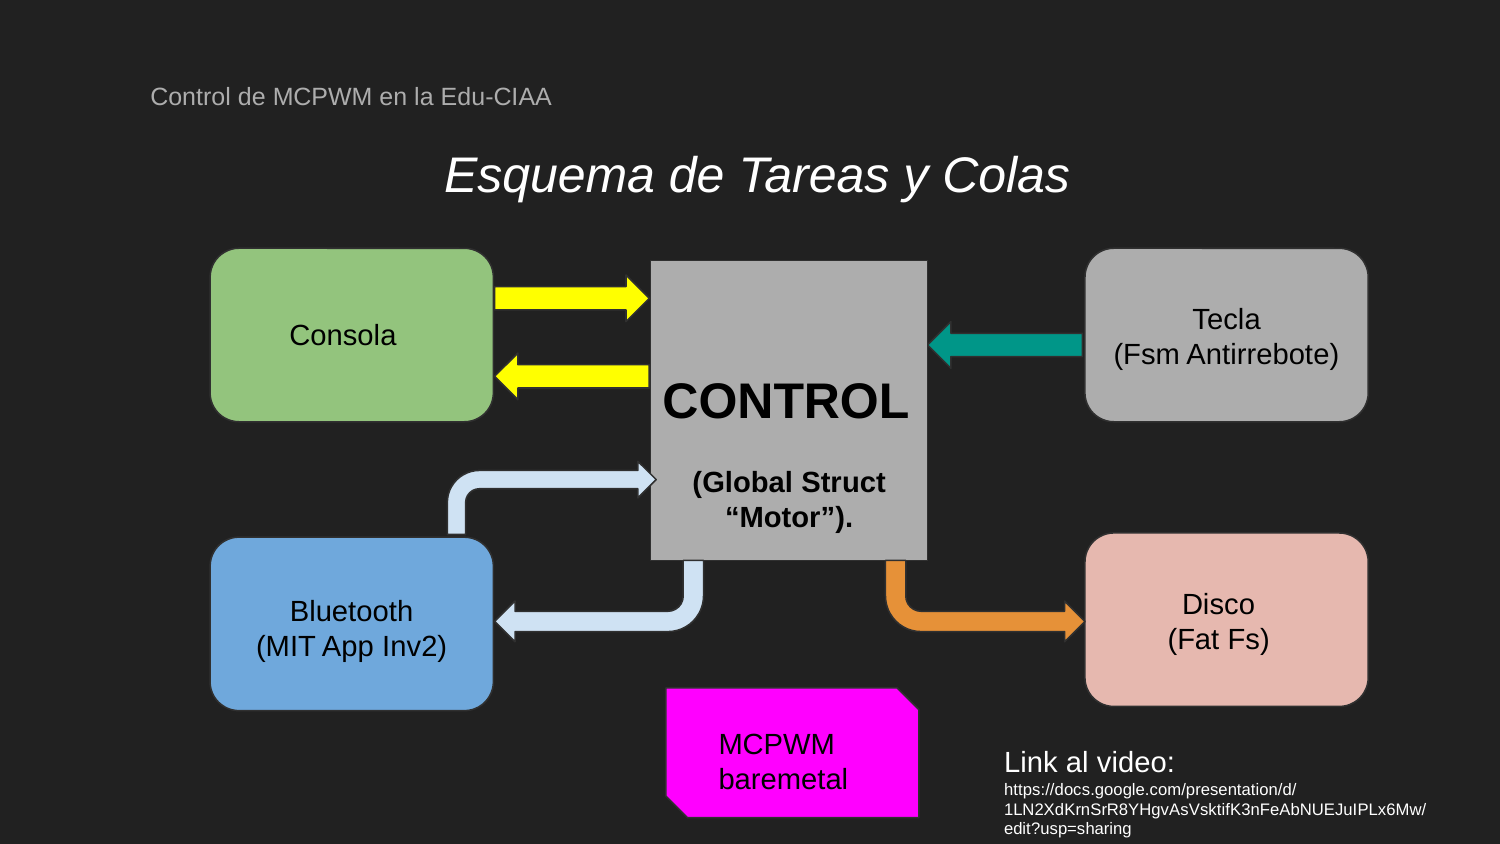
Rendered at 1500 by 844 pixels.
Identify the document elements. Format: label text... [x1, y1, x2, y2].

text_box [1084, 248, 1369, 422]
text_box [650, 260, 928, 353]
text_box Esquema de Tareas y Colas [429, 127, 1127, 196]
text_box [210, 248, 494, 422]
text_box [210, 537, 494, 711]
text_box Tecla (Fsm Antirrebote) [1088, 285, 1365, 385]
text_box Disco (Fat Fs) [1114, 570, 1323, 670]
text_box [927, 321, 1083, 369]
text_box [494, 275, 650, 322]
text_box [650, 427, 928, 561]
text_box [665, 687, 919, 818]
text_box [885, 560, 1086, 642]
text_box [447, 461, 657, 535]
text_box Bluetooth (MIT App Inv2) [227, 577, 476, 681]
text_box [1084, 532, 1369, 707]
subtitle Control de MCPWM en la Edu-CIAA [73, 65, 631, 113]
text_box Consola [274, 301, 430, 359]
text_box MCPWM baremetal [703, 710, 898, 814]
text_box Link al video: https://docs.google.com/presentation/d/1LN2XdKrnSrR8YHgvAsVsktifK3nFeAbNUEJuIPLx6Mw/edit?usp=sharing [989, 728, 1448, 831]
text_box CONTROL (Global Struct “Motor”). [647, 353, 931, 427]
text_box [494, 560, 704, 642]
text_box [494, 353, 650, 400]
